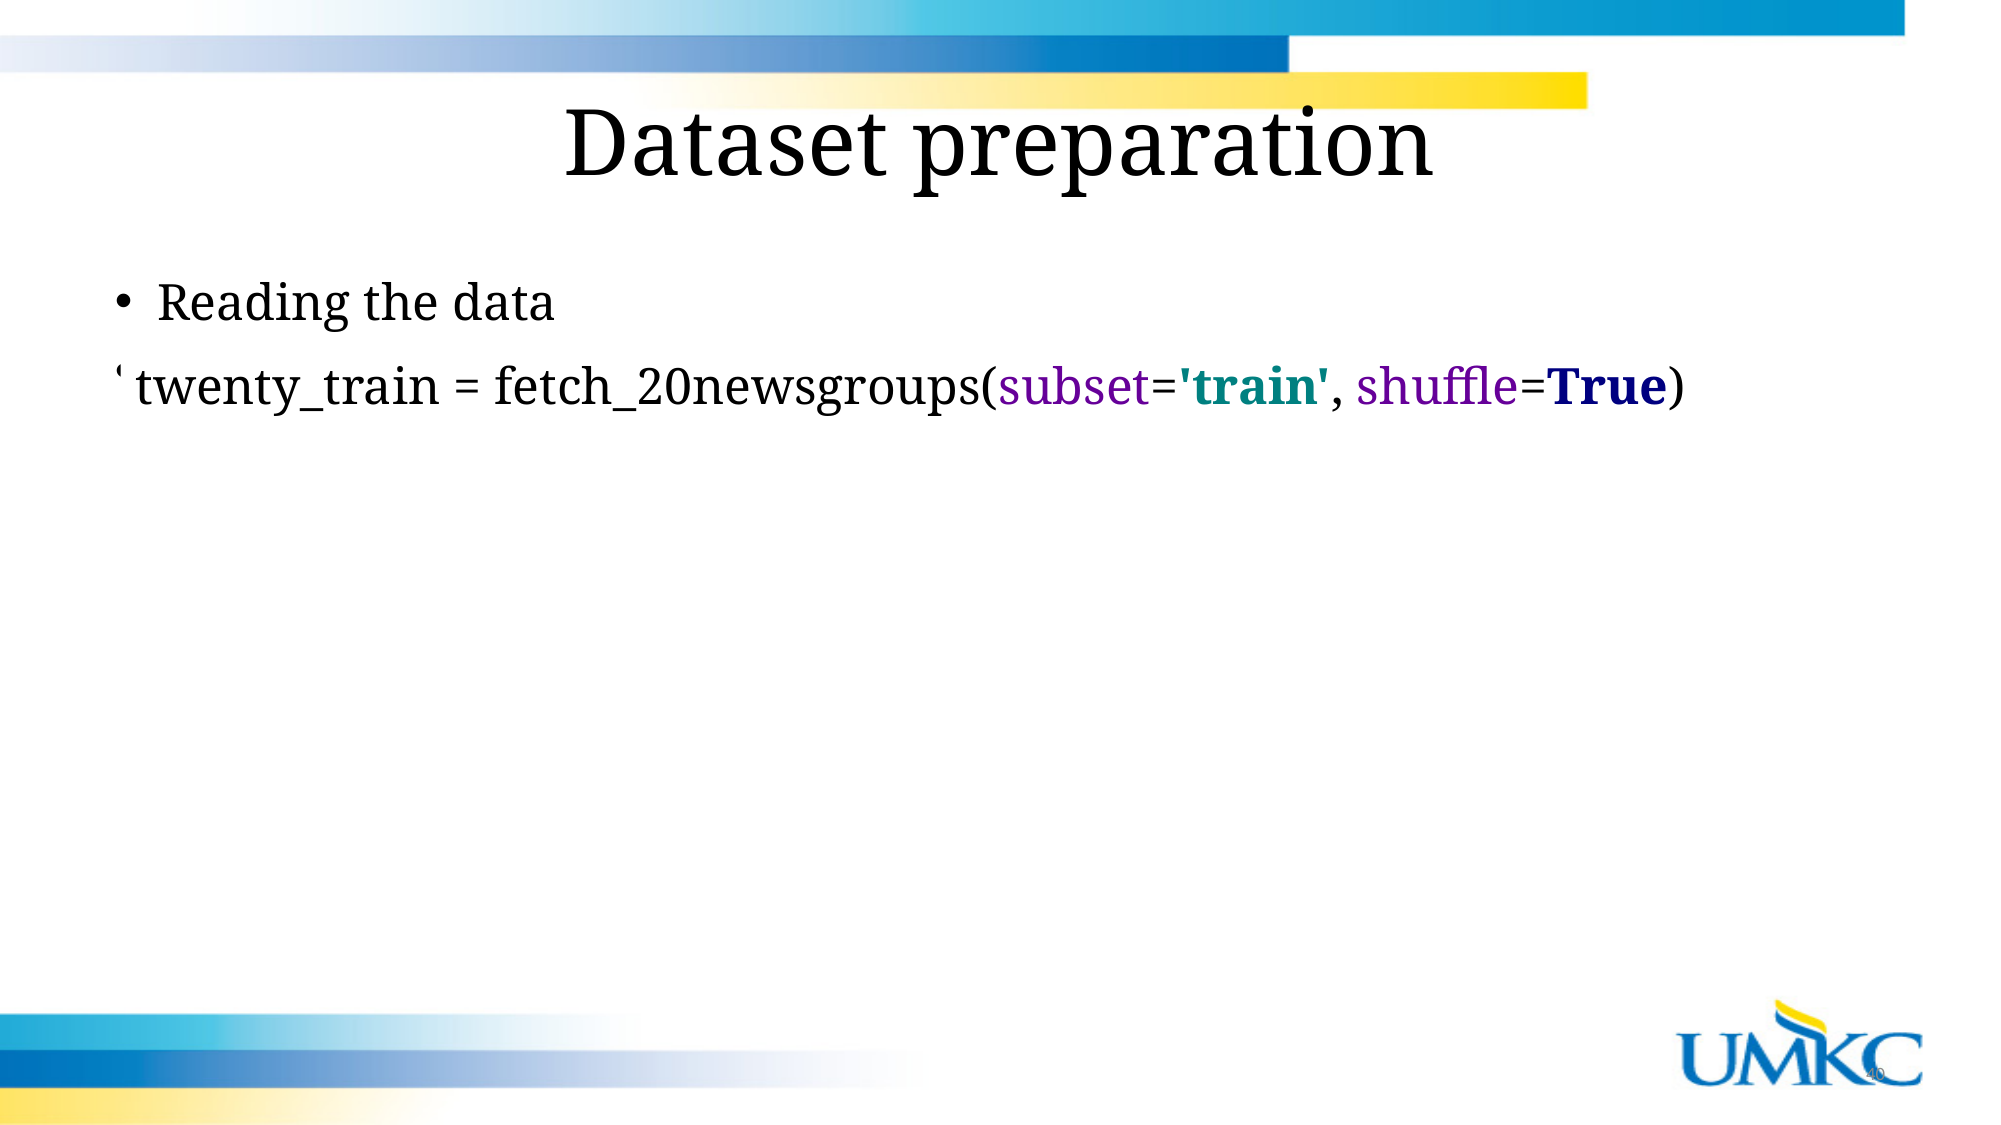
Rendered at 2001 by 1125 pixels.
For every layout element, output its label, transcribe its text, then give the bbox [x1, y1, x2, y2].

list Reading the data [99, 262, 1900, 1005]
title Dataset preparation [99, 45, 1900, 233]
picture [0, 0, 2001, 1125]
slide_number 40 [1433, 1042, 1900, 1103]
text_box twenty_train = fetch_20newsgroups(subset='train', shuffle=True) [120, 347, 1701, 423]
